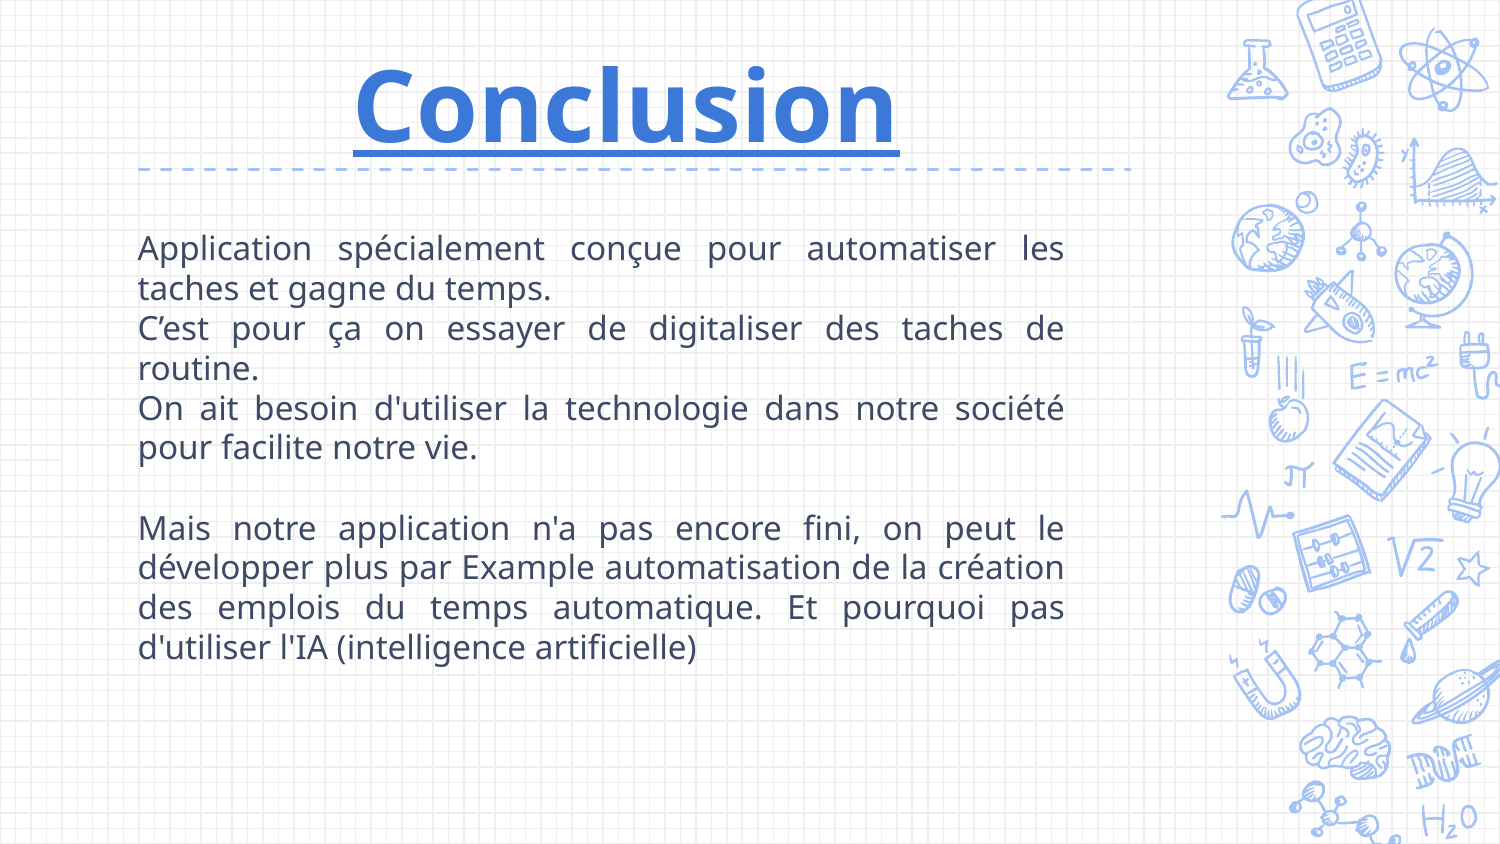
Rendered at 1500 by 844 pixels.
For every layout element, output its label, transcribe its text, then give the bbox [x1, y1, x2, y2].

list Application spécialement conçue pour automatiser les taches et gagne du temps. C’est pour ça on essayer de digitaliser des taches de routine. On ait besoin d'utiliser la technologie dans notre société pour facilite notre vie. Mais notre application n'a pas encore fini, on peut le développer plus par Example automatisation de la création des emplois du temps automatique. Et pourquoi pas d'utiliser l'IA (intelligence artificielle) [122, 212, 1082, 632]
title Conclusion [122, 36, 1130, 178]
